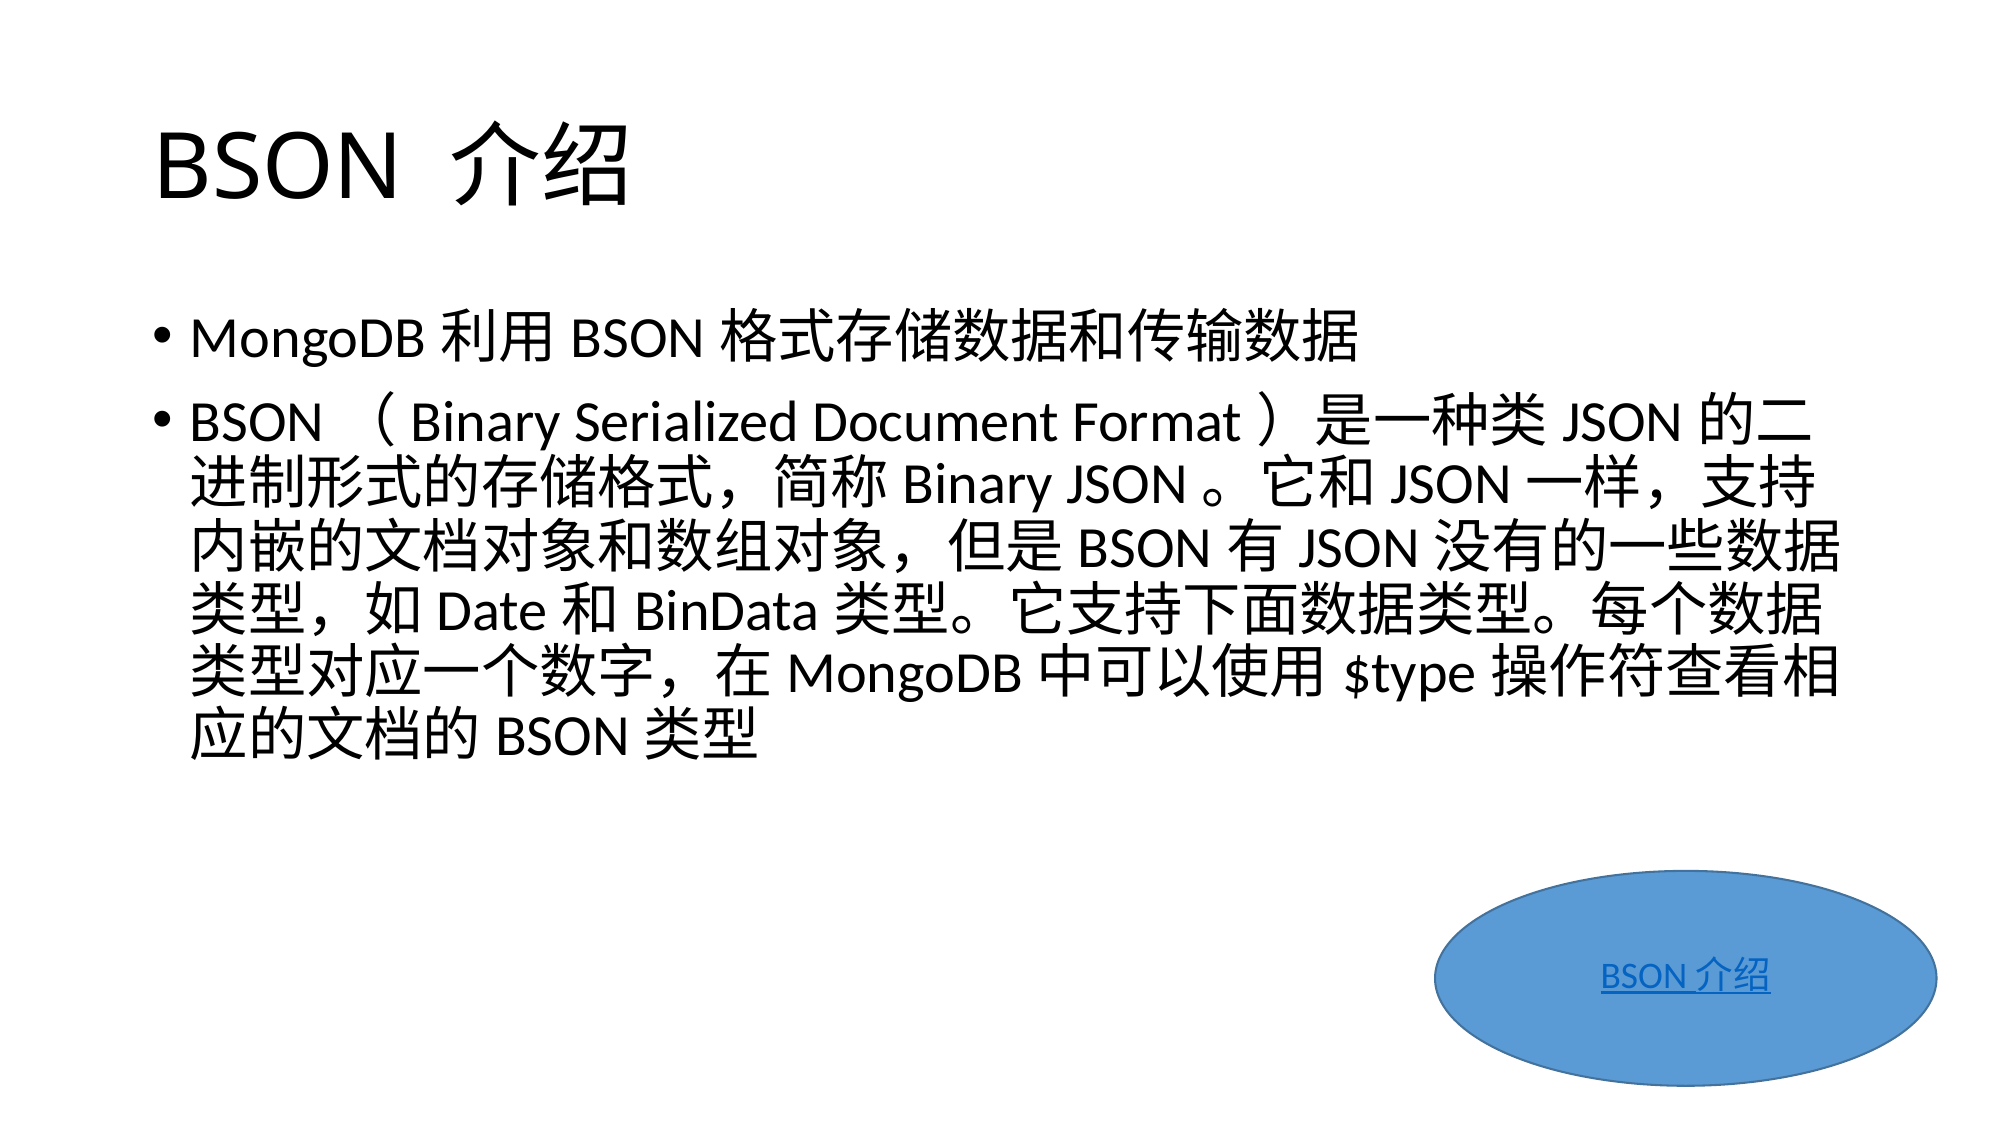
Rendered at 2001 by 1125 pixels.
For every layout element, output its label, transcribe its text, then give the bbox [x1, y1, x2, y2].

title BSON 介绍 [137, 59, 1863, 278]
list MongoDB利用BSON格式存储数据和传输数据 BSON（Binary Serialized Document Format）是一种类JSON的二进制形式的存储格式，简称Binary JSON。它和JSON一样，支持内嵌的文档对象和数组对象，但是BSON有JSON没有的一些数据类型，如Date和BinData类型。它支持下面数据类型。每个数据类型对应一个数字，在MongoDB中可以使用$type操作符查看相应的文档的BSON类型 [137, 299, 1863, 1014]
text_box BSON 介绍 [1434, 869, 1938, 1087]
